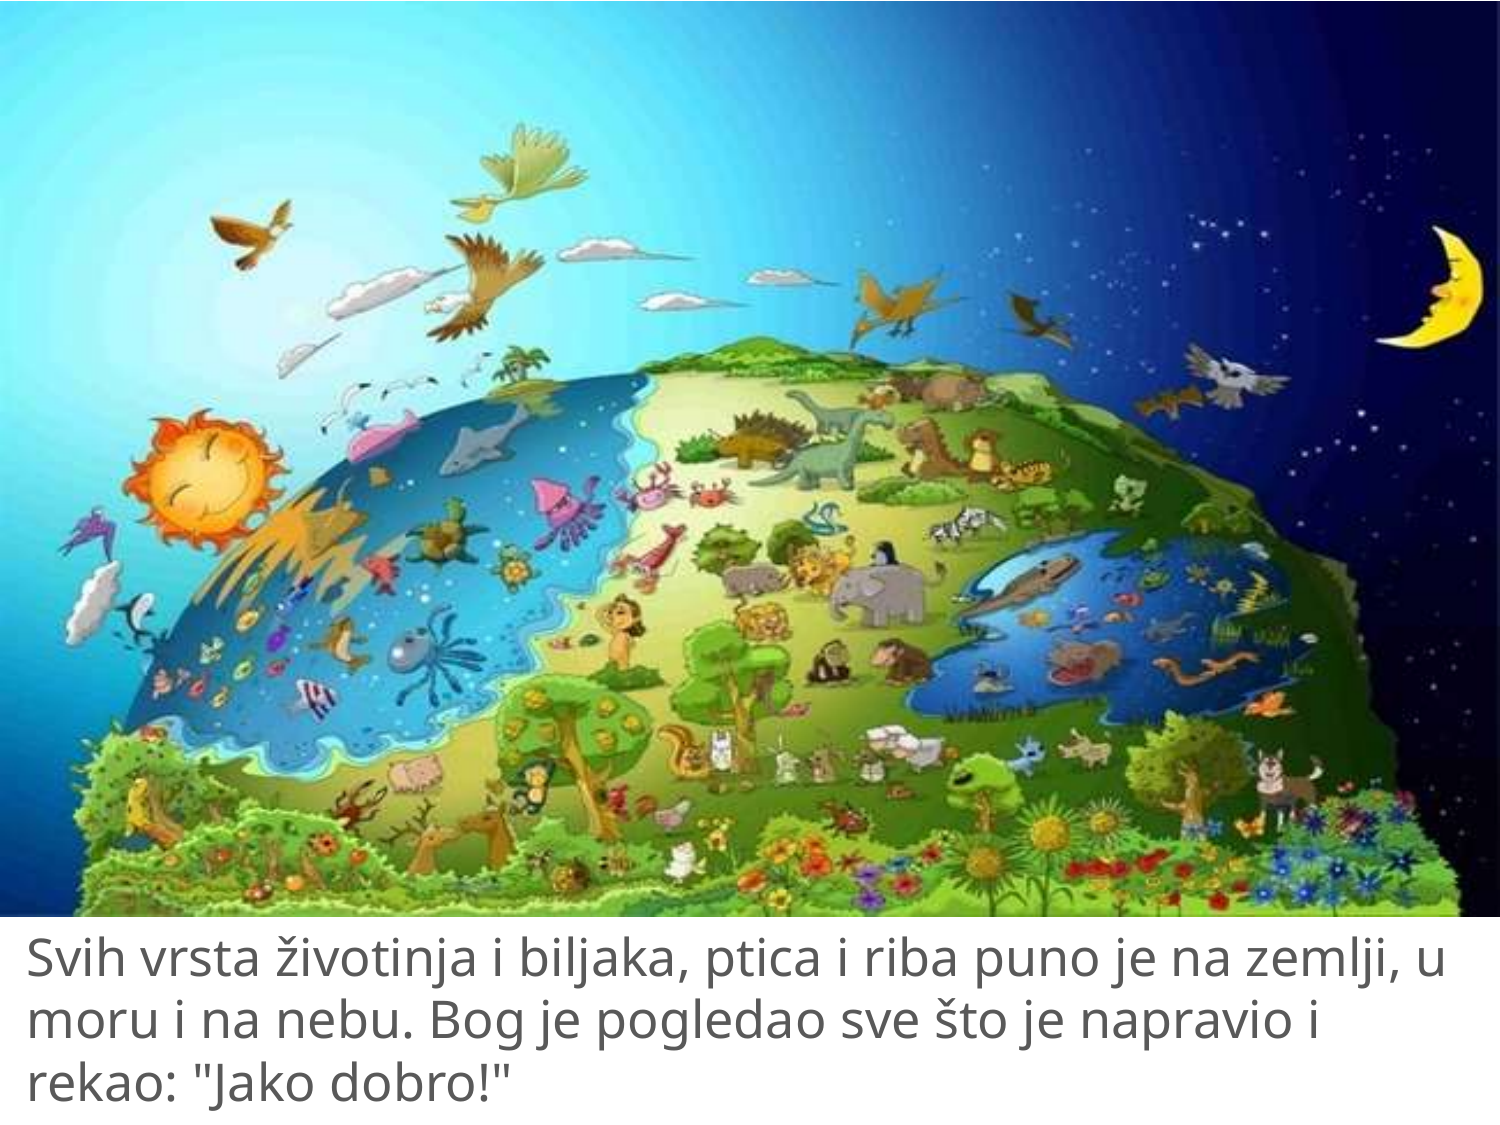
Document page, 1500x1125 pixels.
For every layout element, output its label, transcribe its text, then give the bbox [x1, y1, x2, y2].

text_box Svih vrsta životinja i biljaka, ptica i riba puno je na zemlji, u moru i na nebu. Bog je pogledao sve što je napravio i rekao: "Jako dobro!" [11, 924, 1498, 1119]
picture [0, 1, 1500, 918]
